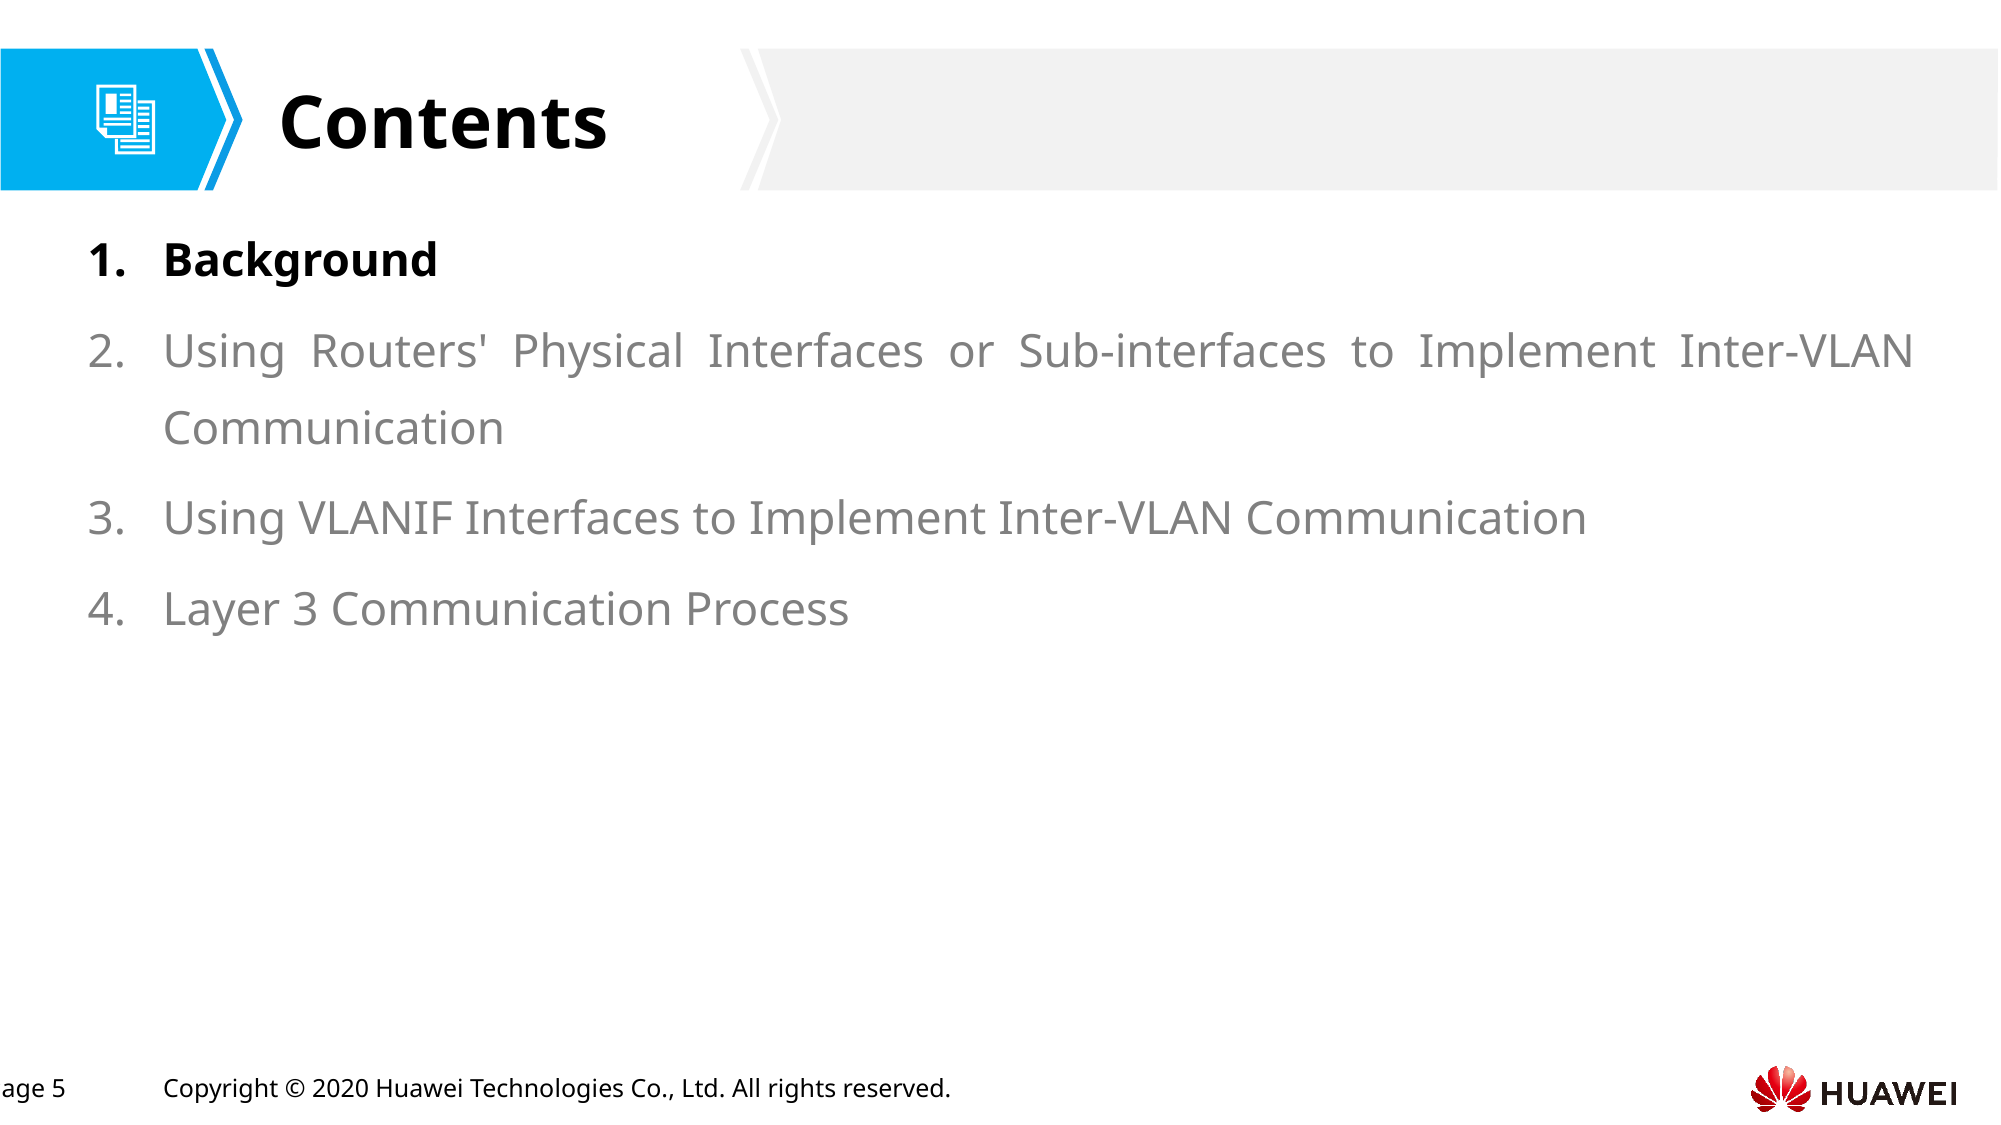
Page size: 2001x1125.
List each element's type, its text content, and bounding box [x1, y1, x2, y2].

picture [1751, 1066, 1956, 1112]
list Background Using Routers' Physical Interfaces or Sub-interfaces to Implement Inter-VLAN Communication Using VLANIF Interfaces to Implement Inter-VLAN Communication Layer 3 Communication Process [74, 202, 1930, 971]
